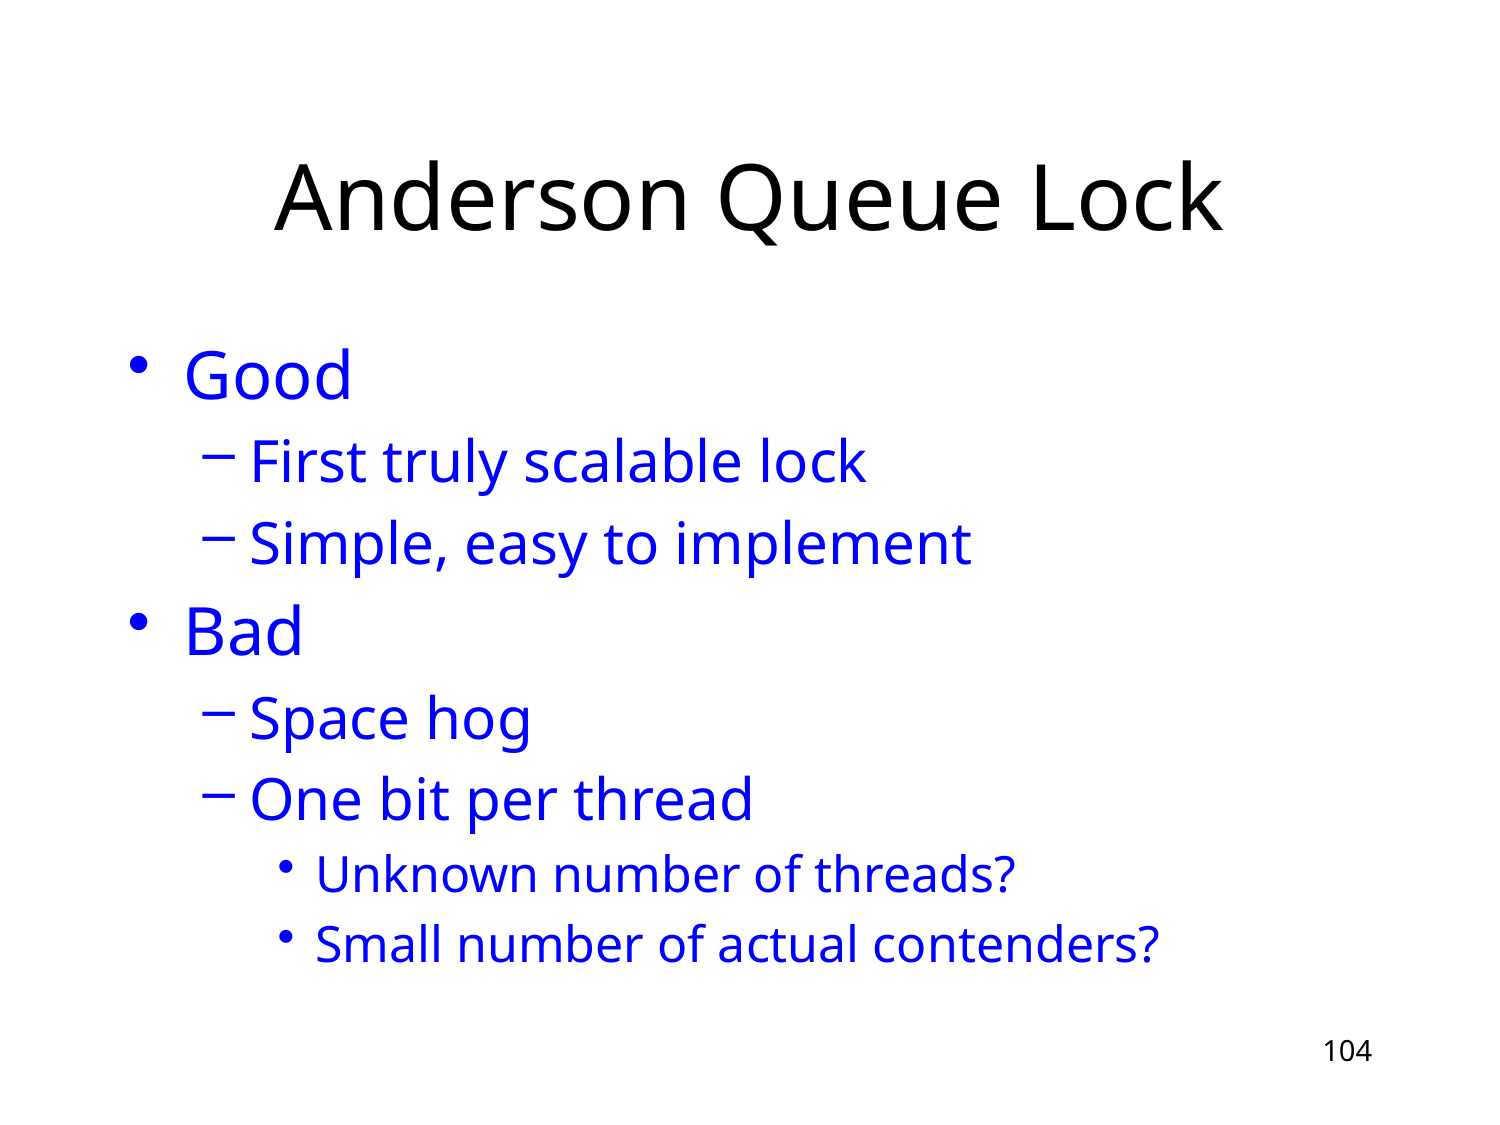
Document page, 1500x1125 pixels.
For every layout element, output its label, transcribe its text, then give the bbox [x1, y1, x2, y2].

list Good First truly scalable lock Simple, easy to implement Bad Space hog One bit per thread Unknown number of threads? Small number of actual contenders? [112, 324, 1388, 1000]
title Anderson Queue Lock [112, 99, 1388, 288]
slide_number 104 [1074, 1024, 1388, 1101]
